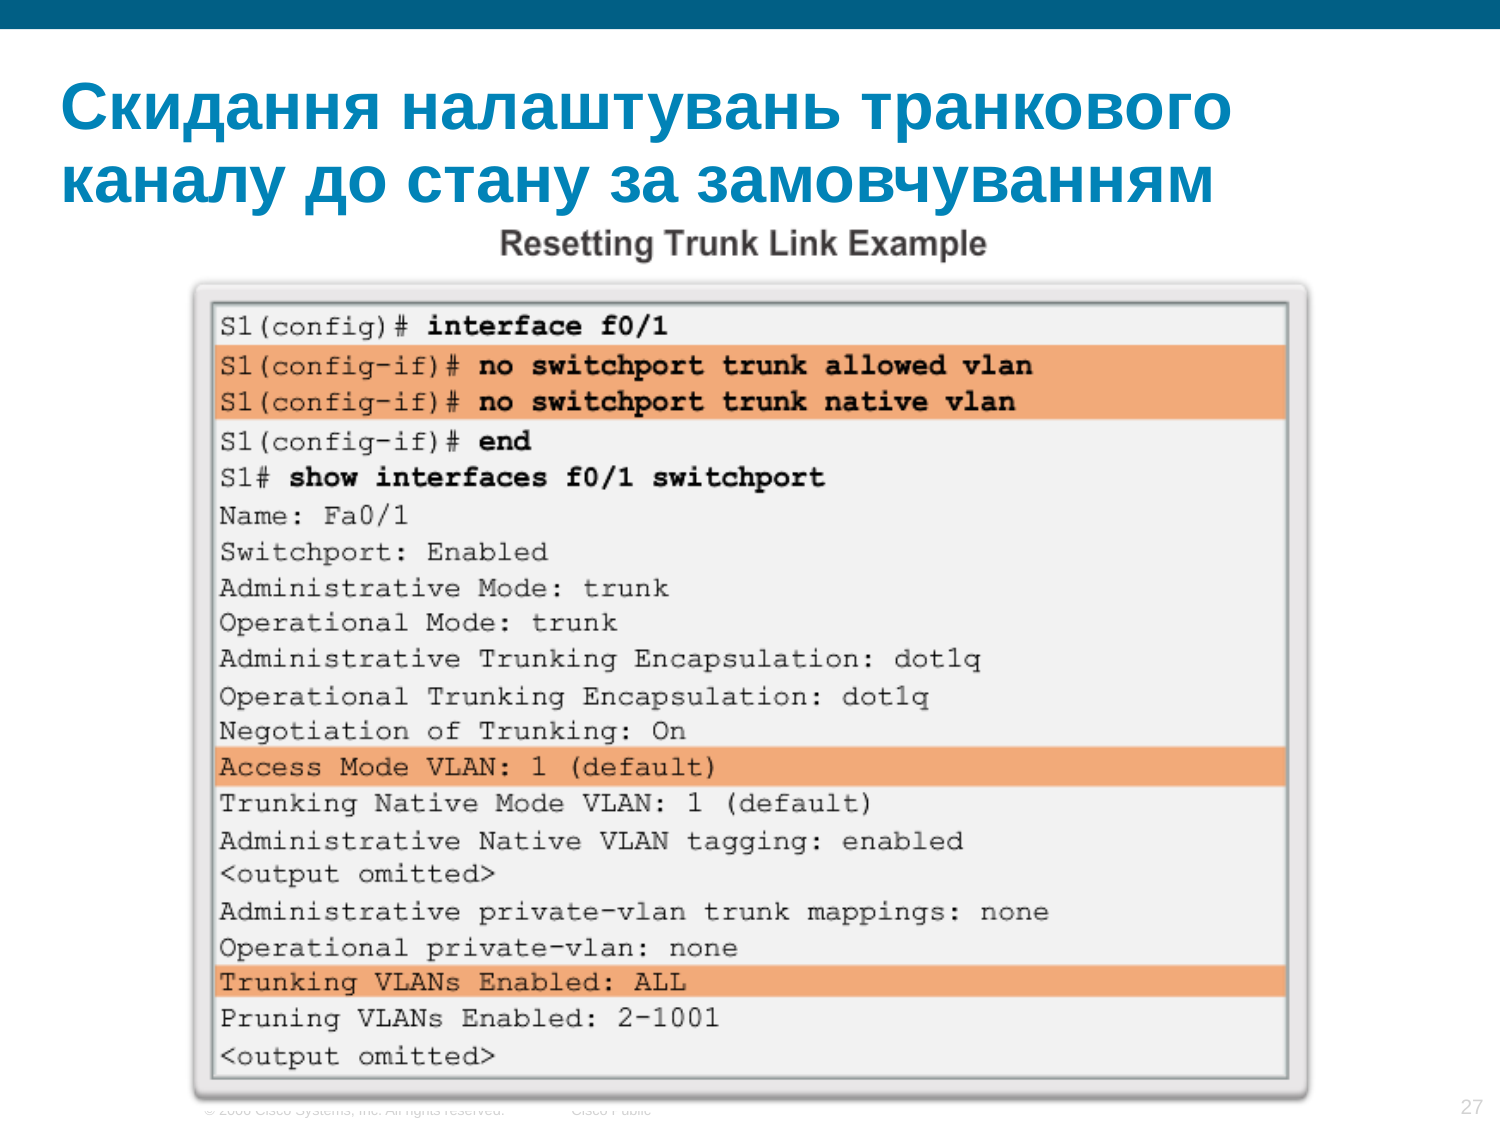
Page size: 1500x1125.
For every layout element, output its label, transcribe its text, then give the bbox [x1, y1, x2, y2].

title Скидання налаштувань транкового каналу до стану за замовчуванням [47, 85, 1384, 224]
picture [180, 218, 1320, 1112]
